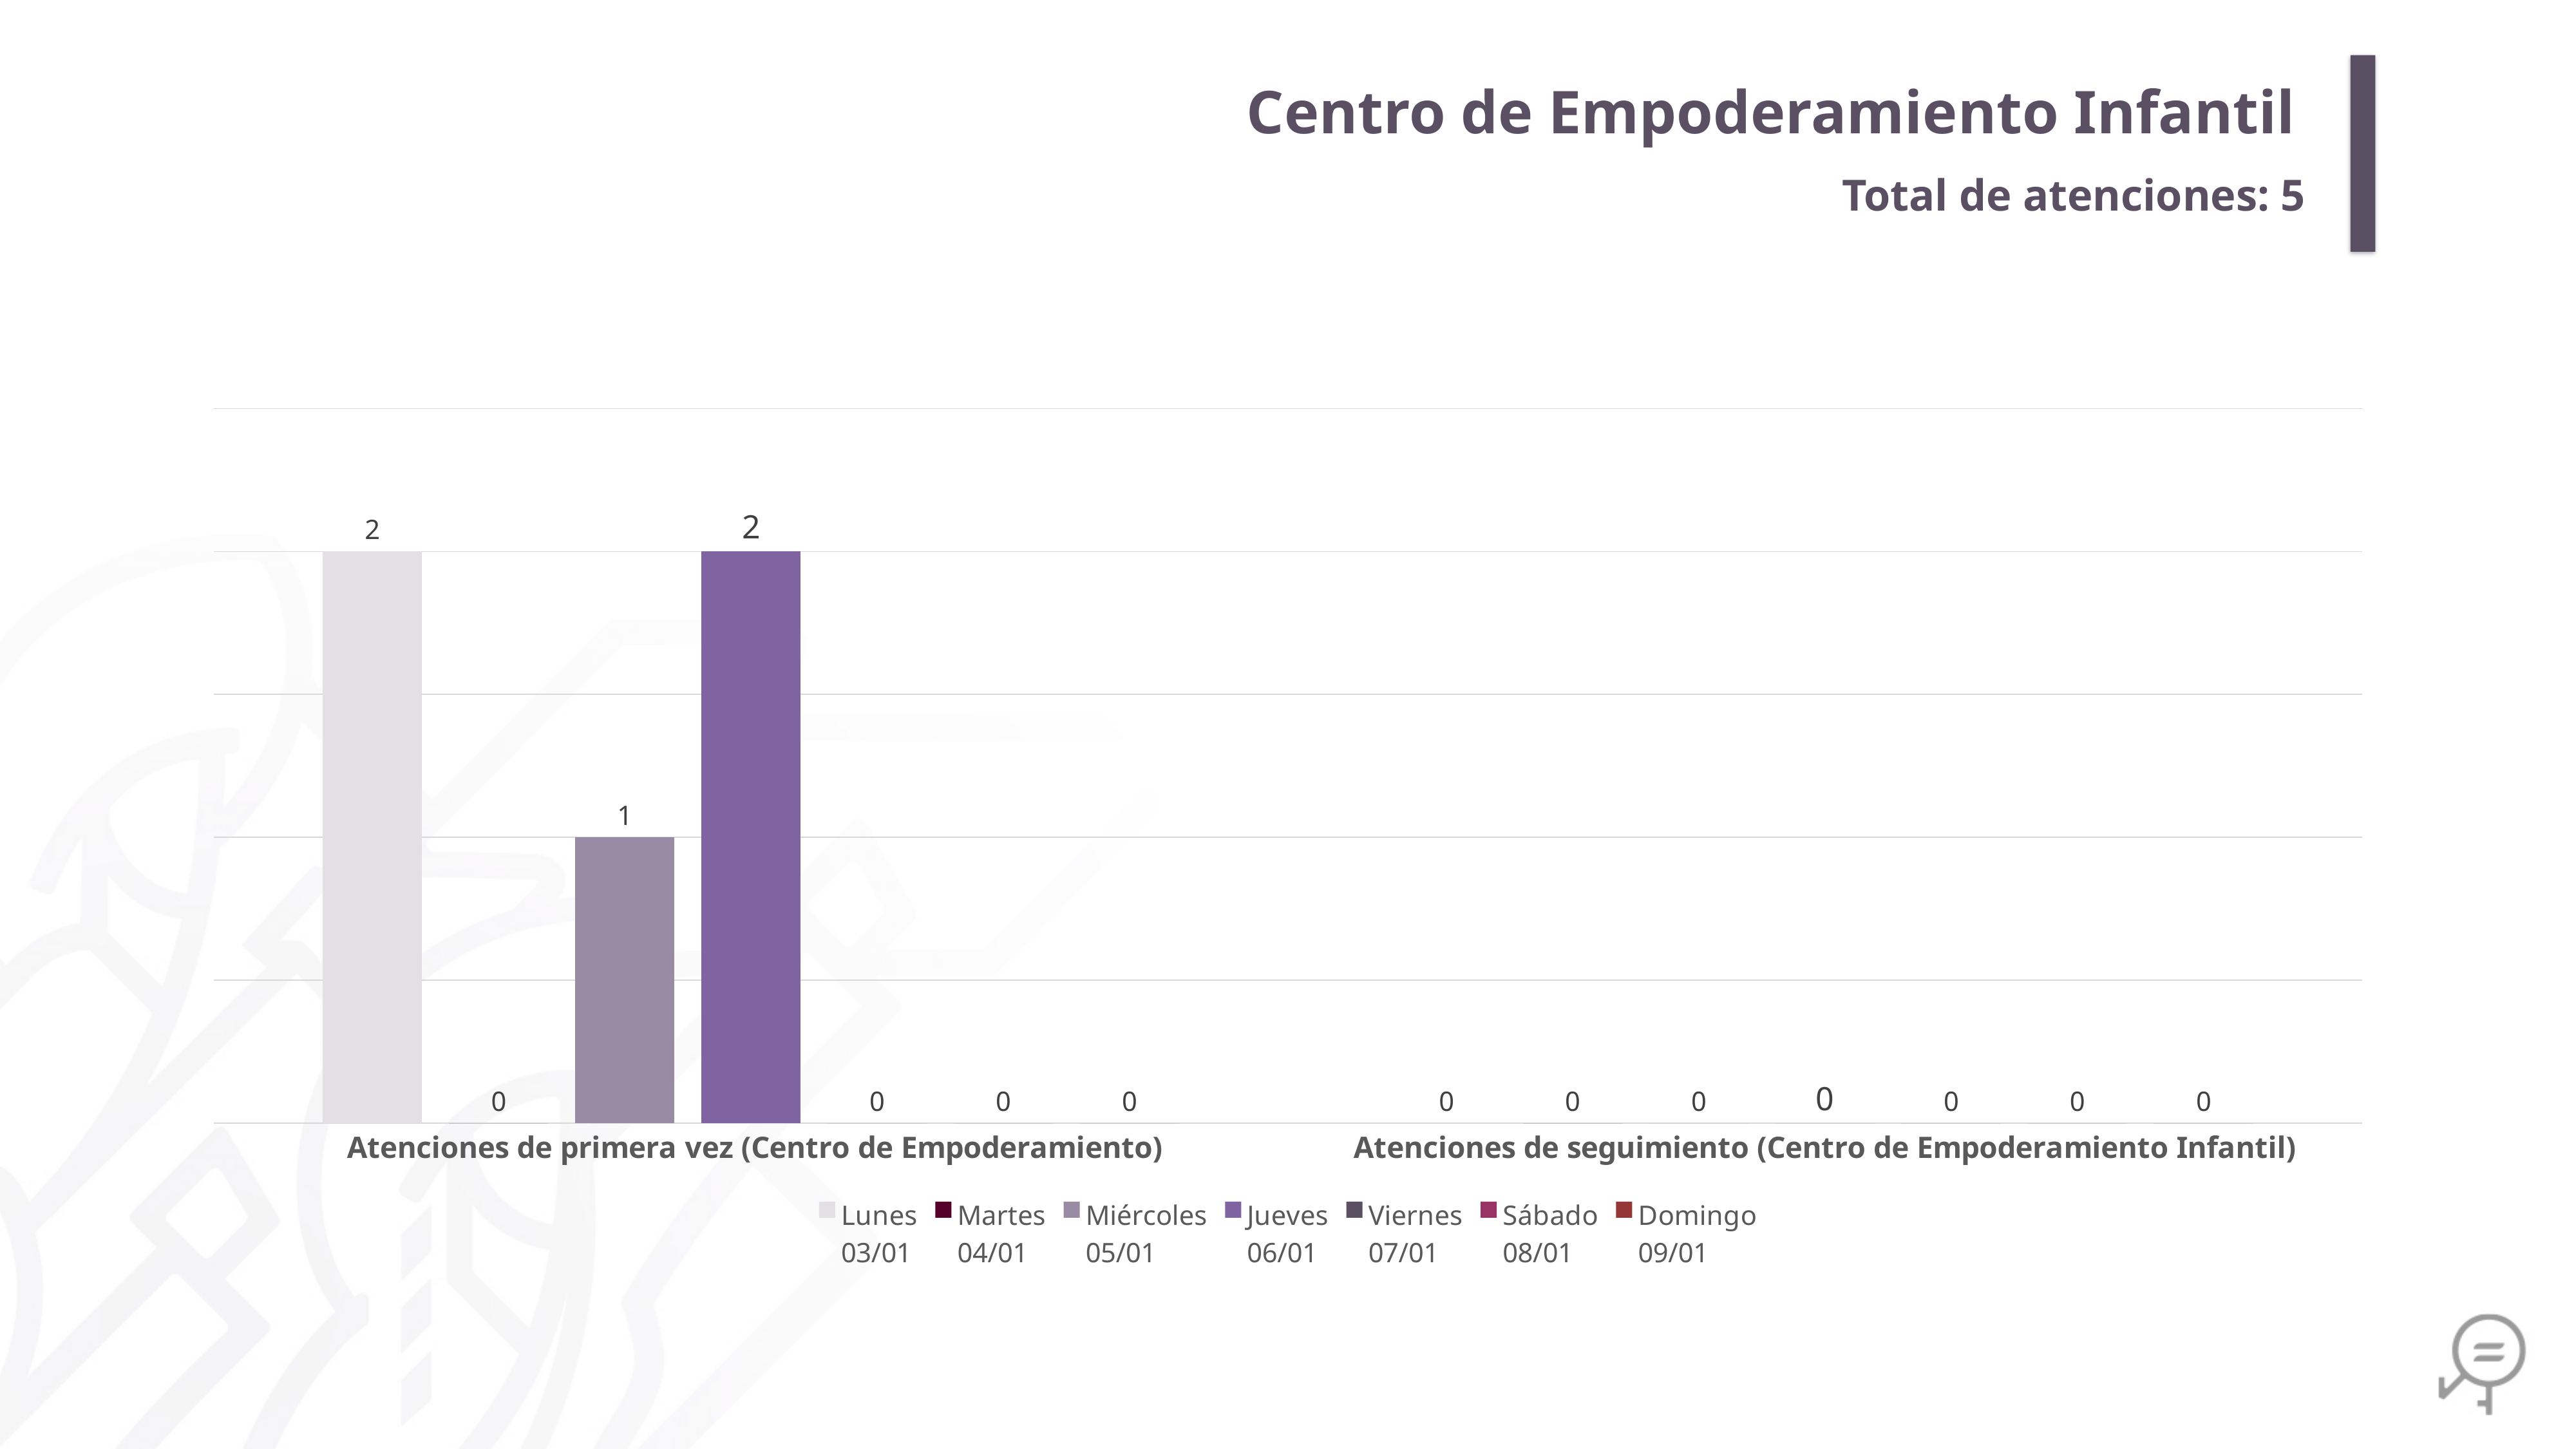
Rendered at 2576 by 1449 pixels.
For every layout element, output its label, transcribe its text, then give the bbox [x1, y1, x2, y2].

text_box Total de atenciones: 5 [1832, 163, 2320, 225]
text_box Centro de Empoderamiento Infantil [353, 64, 2315, 164]
chart [169, 390, 2407, 1276]
text_box [2350, 55, 2376, 252]
